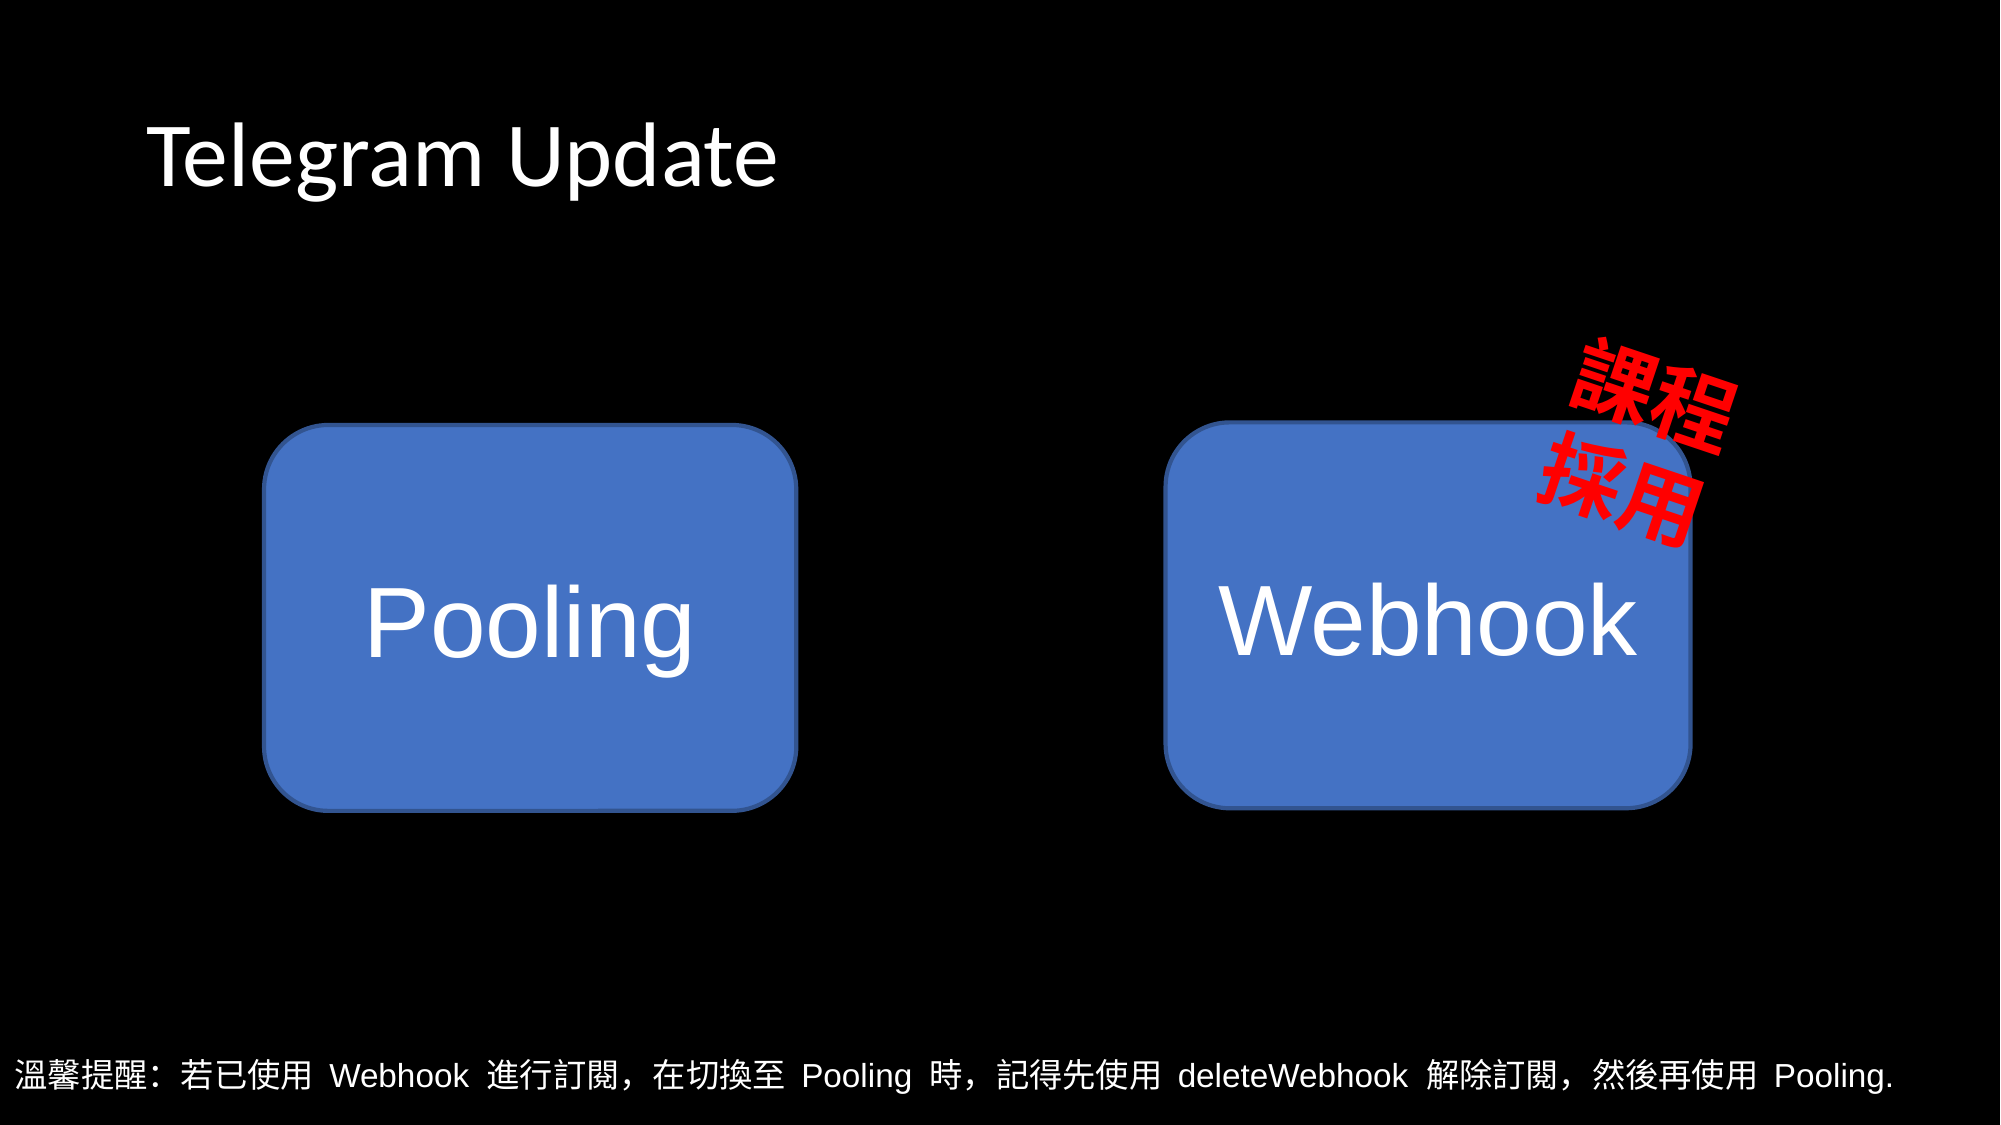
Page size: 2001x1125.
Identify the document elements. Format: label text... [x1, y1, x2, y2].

text_box Telegram Update [131, 47, 1869, 266]
text_box 課程 採用 [1415, 276, 1862, 607]
text_box Webhook [1163, 420, 1693, 811]
text_box 溫馨提醒：若已使用 Webhook 進行訂閱，在切換至 Pooling 時，記得先使用 deleteWebhook 解除訂閱，然後再使用 Pooling. [0, 1047, 2000, 1102]
text_box Pooling [261, 422, 799, 813]
